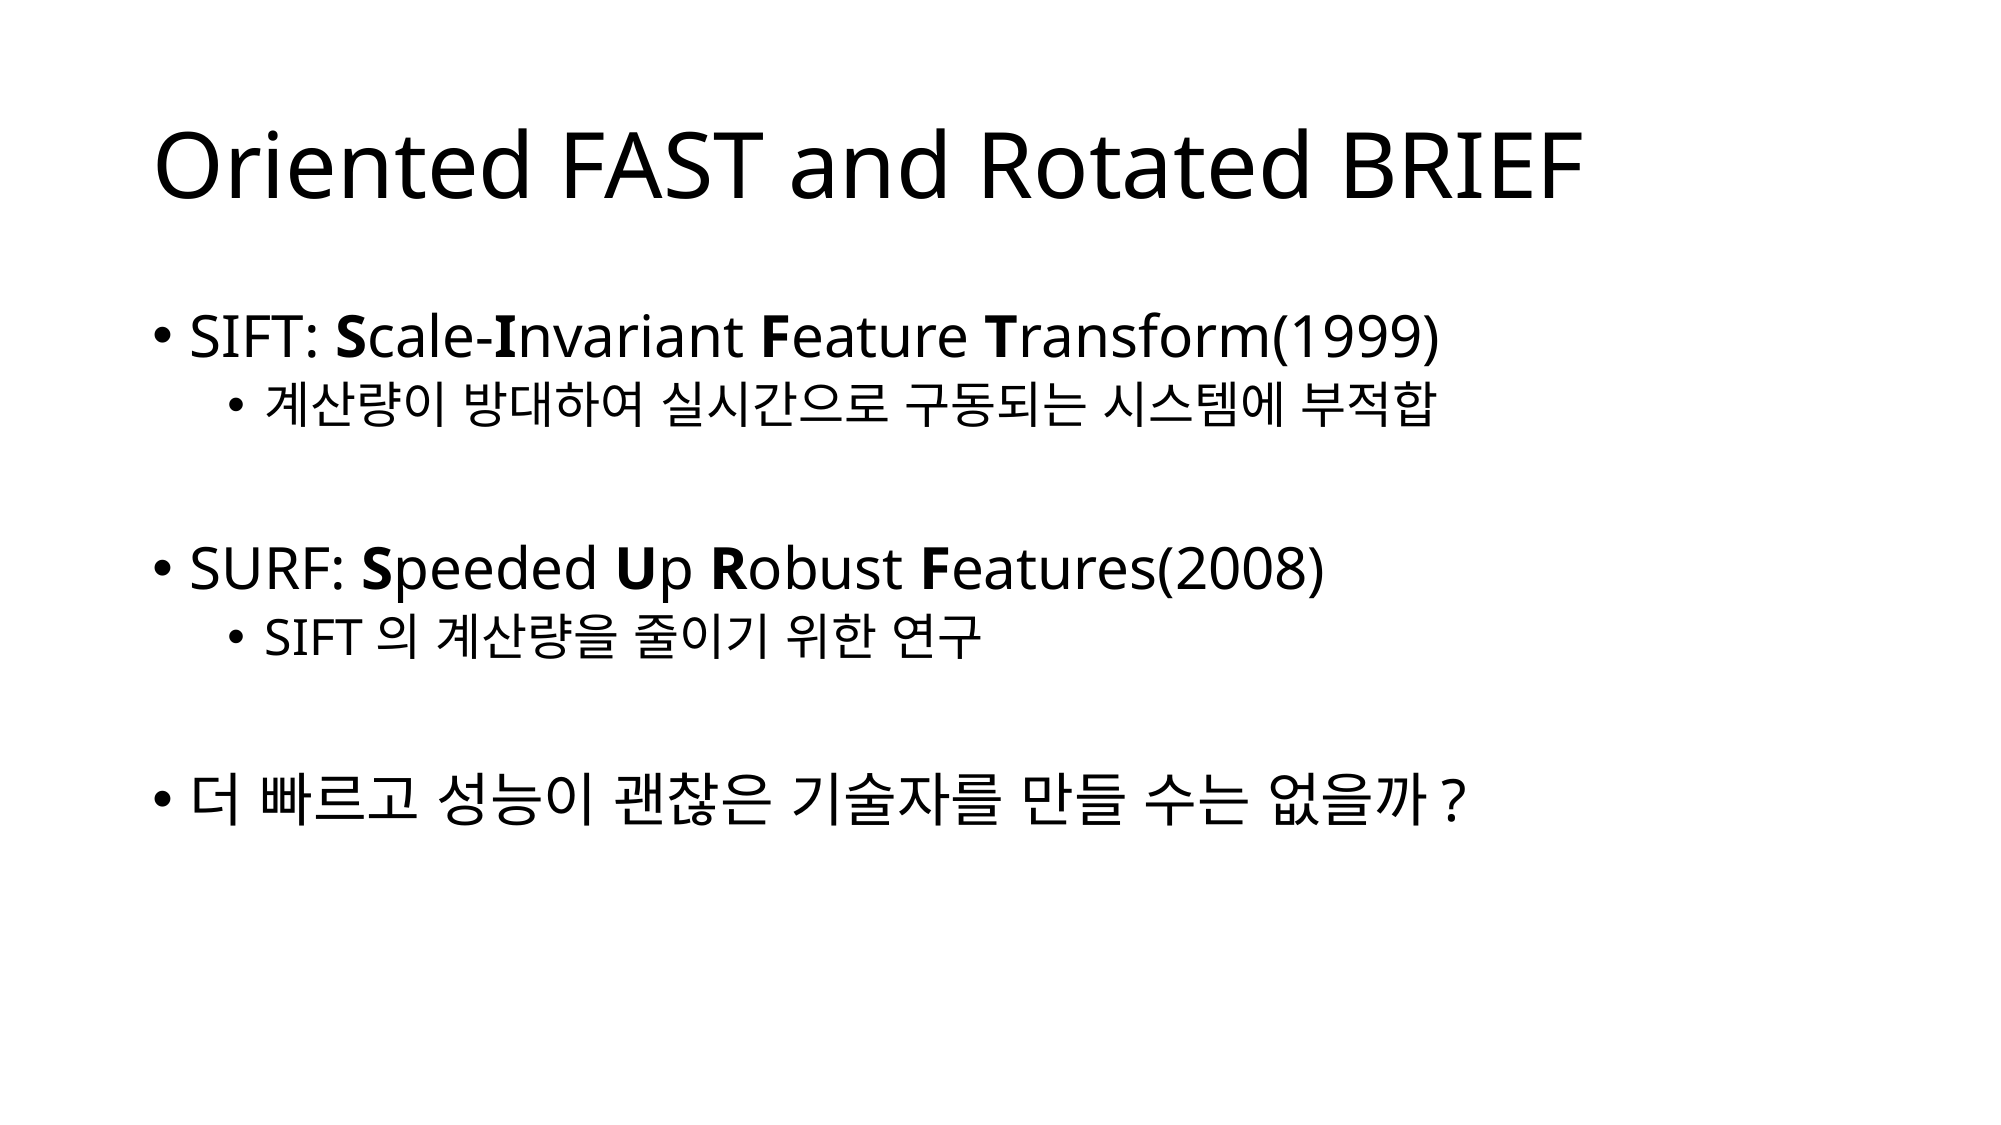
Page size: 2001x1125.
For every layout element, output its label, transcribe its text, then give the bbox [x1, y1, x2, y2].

list SIFT: Scale-Invariant Feature Transform(1999) 계산량이 방대하여 실시간으로 구동되는 시스템에 부적합 SURF: Speeded Up Robust Features(2008) SIFT의 계산량을 줄이기 위한 연구 더 빠르고 성능이 괜찮은 기술자를 만들 수는 없을까? [137, 299, 1863, 1014]
title Oriented FAST and Rotated BRIEF [137, 59, 1863, 278]
